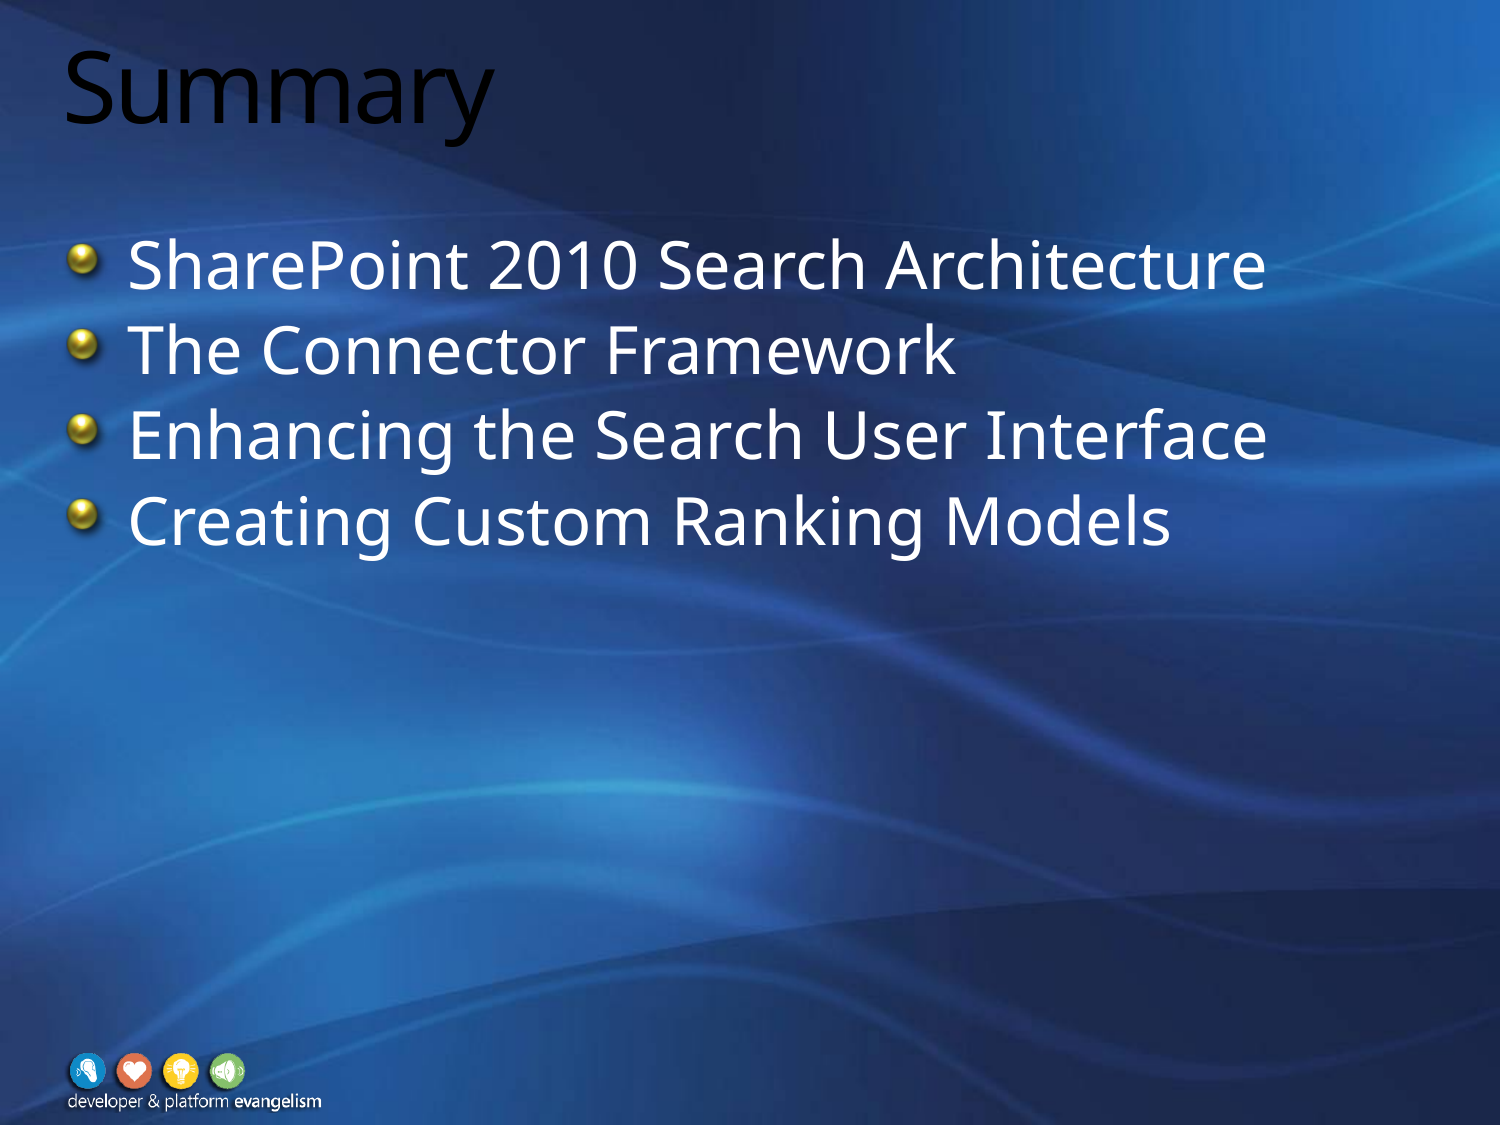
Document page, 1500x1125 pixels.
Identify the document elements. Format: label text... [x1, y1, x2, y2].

picture [0, 0, 1500, 1125]
list SharePoint 2010 Search Architecture The Connector Framework Enhancing the Search User Interface Creating Custom Ranking Models [62, 231, 1438, 571]
title Summary [62, 37, 1438, 147]
